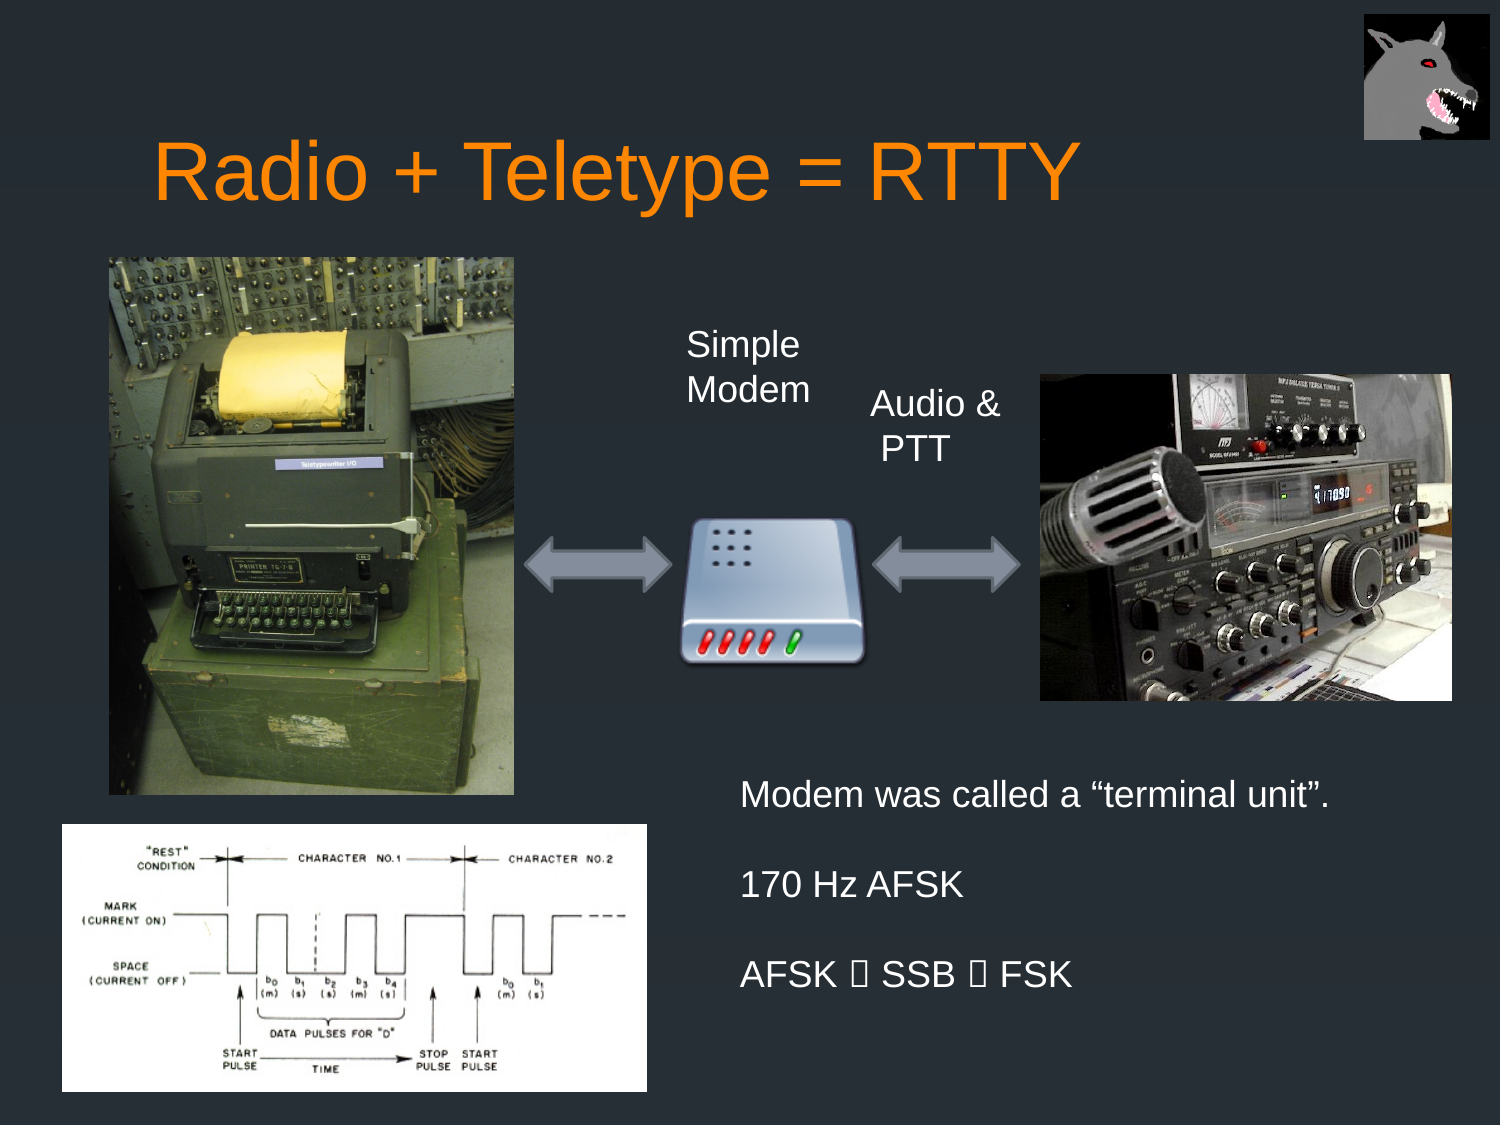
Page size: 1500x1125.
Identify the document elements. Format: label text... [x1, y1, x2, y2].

picture [1039, 374, 1452, 701]
text_box Modem was called a “terminal unit”. 170 Hz AFSK AFSK  SSB  FSK [725, 762, 1452, 1003]
title Radio + Teletype = RTTY [137, 75, 1338, 225]
text_box Simple Modem [671, 312, 856, 418]
picture [61, 824, 647, 1093]
picture [1364, 14, 1490, 140]
text_box [523, 536, 667, 593]
picture [672, 490, 874, 692]
text_box [878, 536, 1021, 593]
text_box Audio & PTT [855, 371, 1020, 477]
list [109, 256, 514, 796]
